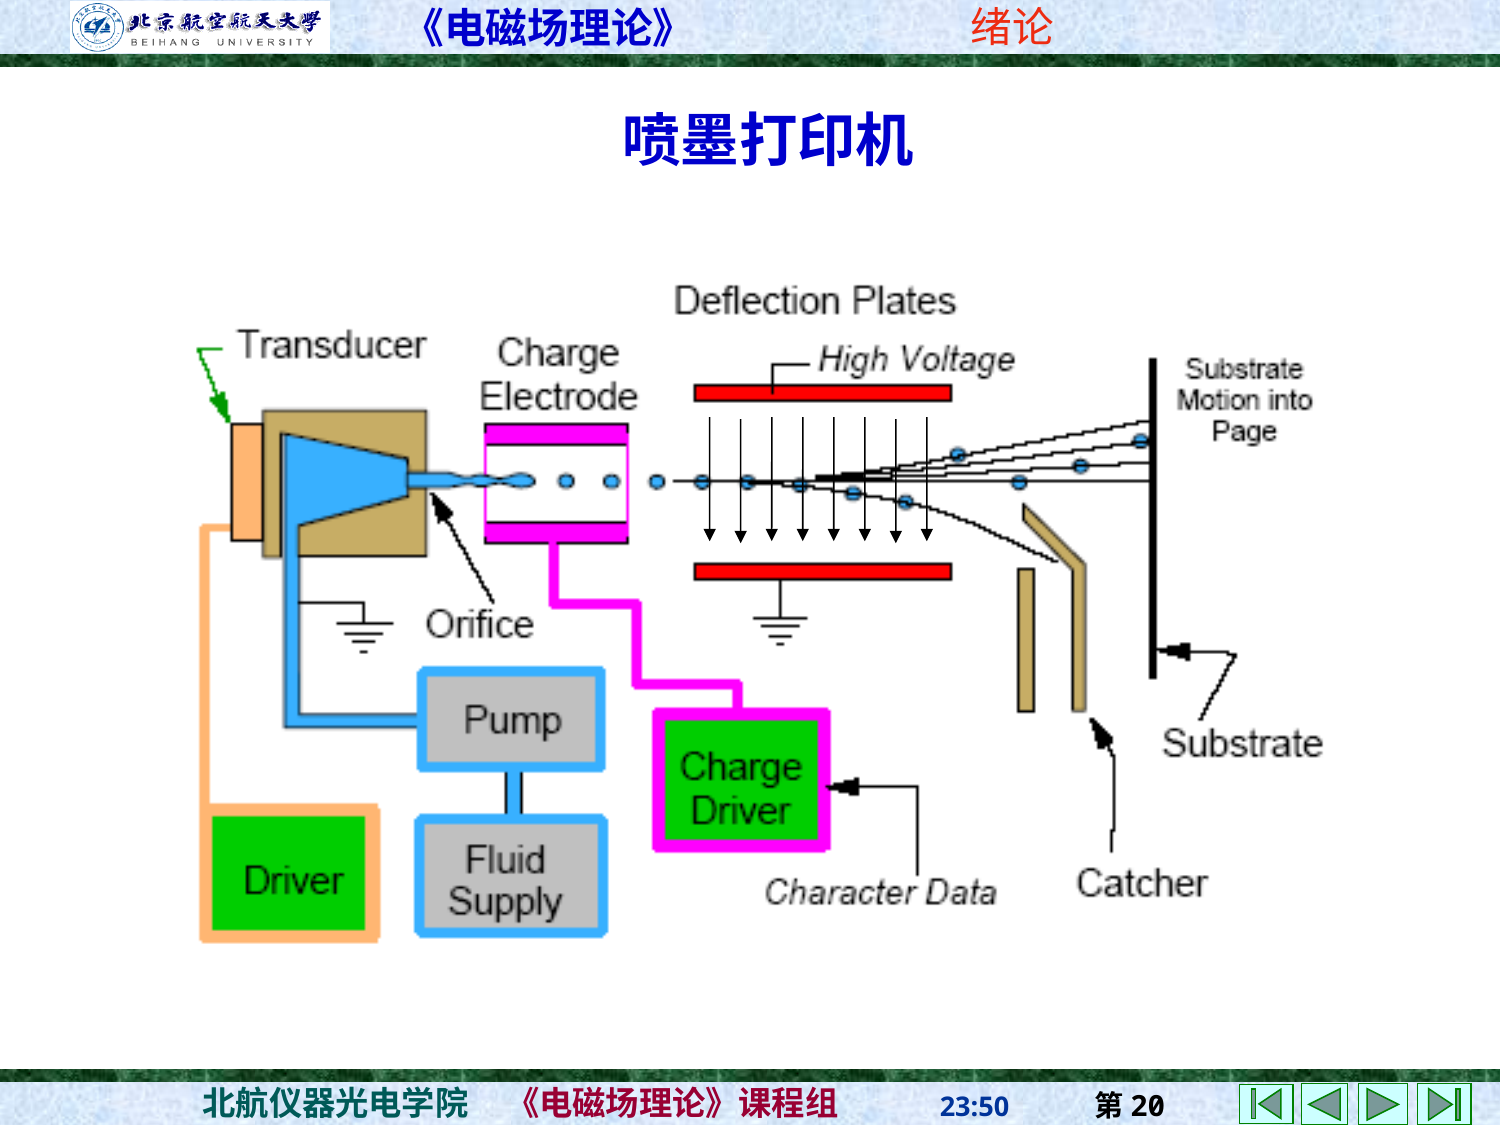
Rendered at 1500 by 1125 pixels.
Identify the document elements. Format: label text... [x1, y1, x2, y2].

text_box 喷墨打印机 [607, 95, 929, 181]
picture [0, 1069, 1500, 1125]
picture [0, 0, 1500, 67]
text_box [150, 187, 1393, 968]
